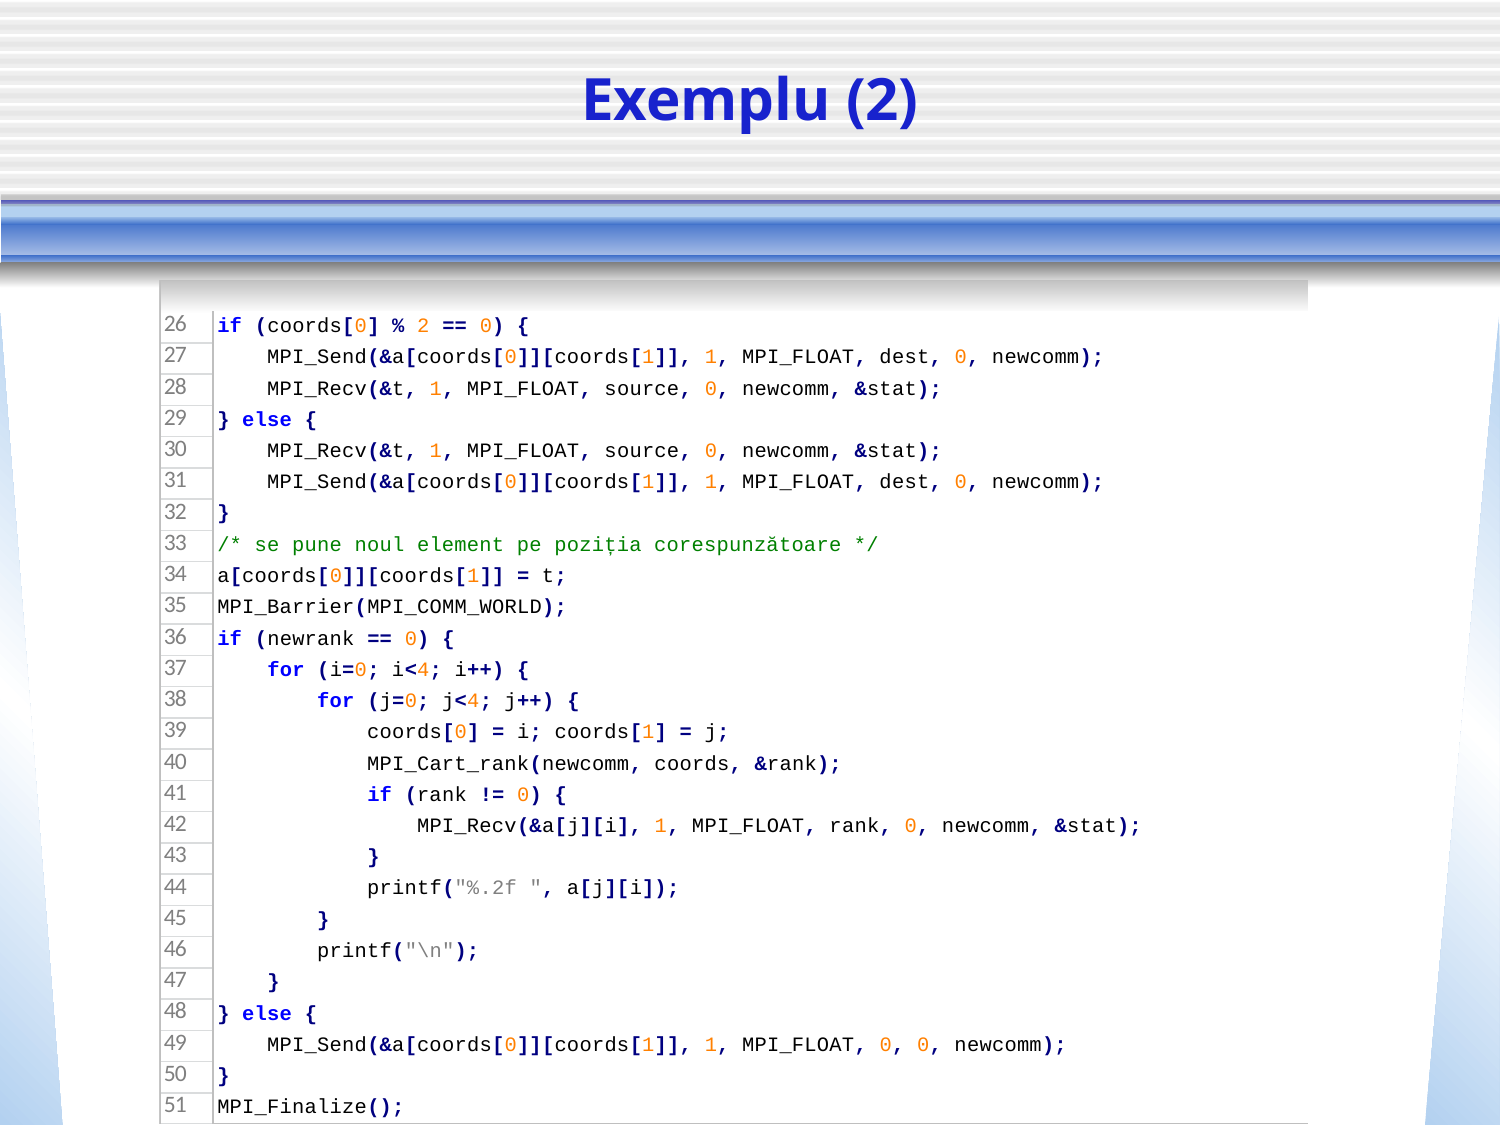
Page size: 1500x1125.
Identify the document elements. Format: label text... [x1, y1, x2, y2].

picture [0, 0, 1500, 194]
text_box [159, 279, 1310, 1125]
title Exemplu (2) [18, 9, 1482, 185]
